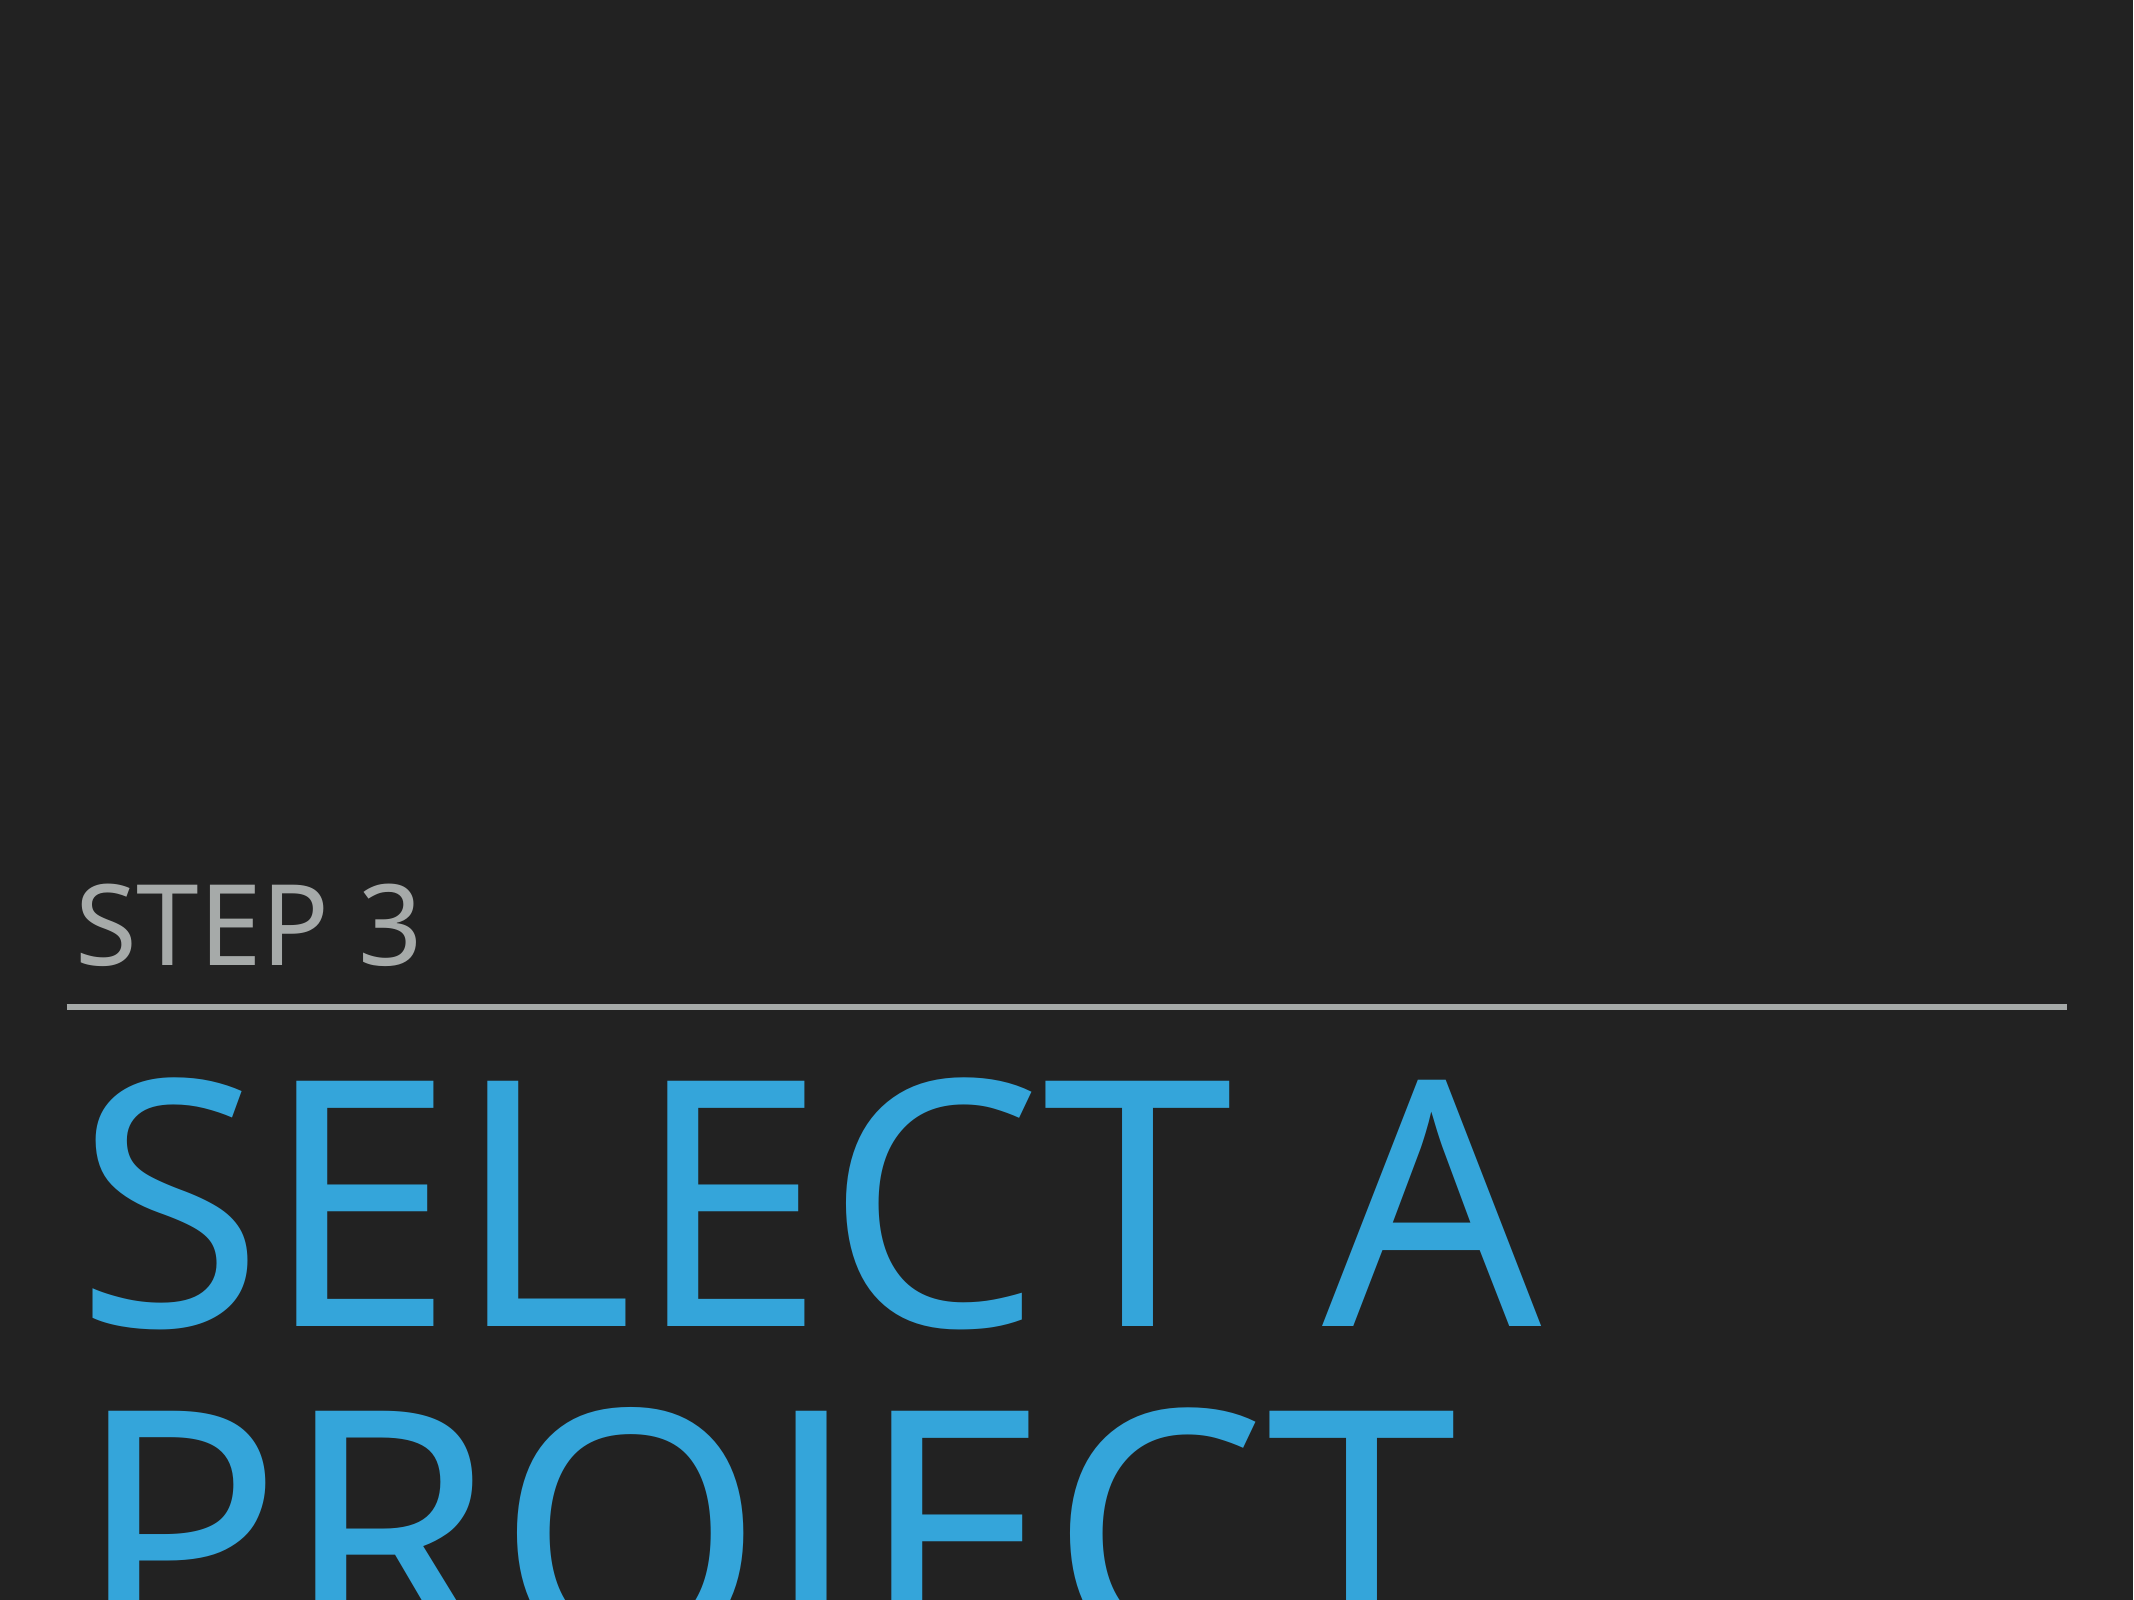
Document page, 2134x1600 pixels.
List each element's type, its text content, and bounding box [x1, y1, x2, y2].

title Select a project [66, 1053, 2068, 1499]
subtitle Step 3 [66, 699, 2068, 997]
